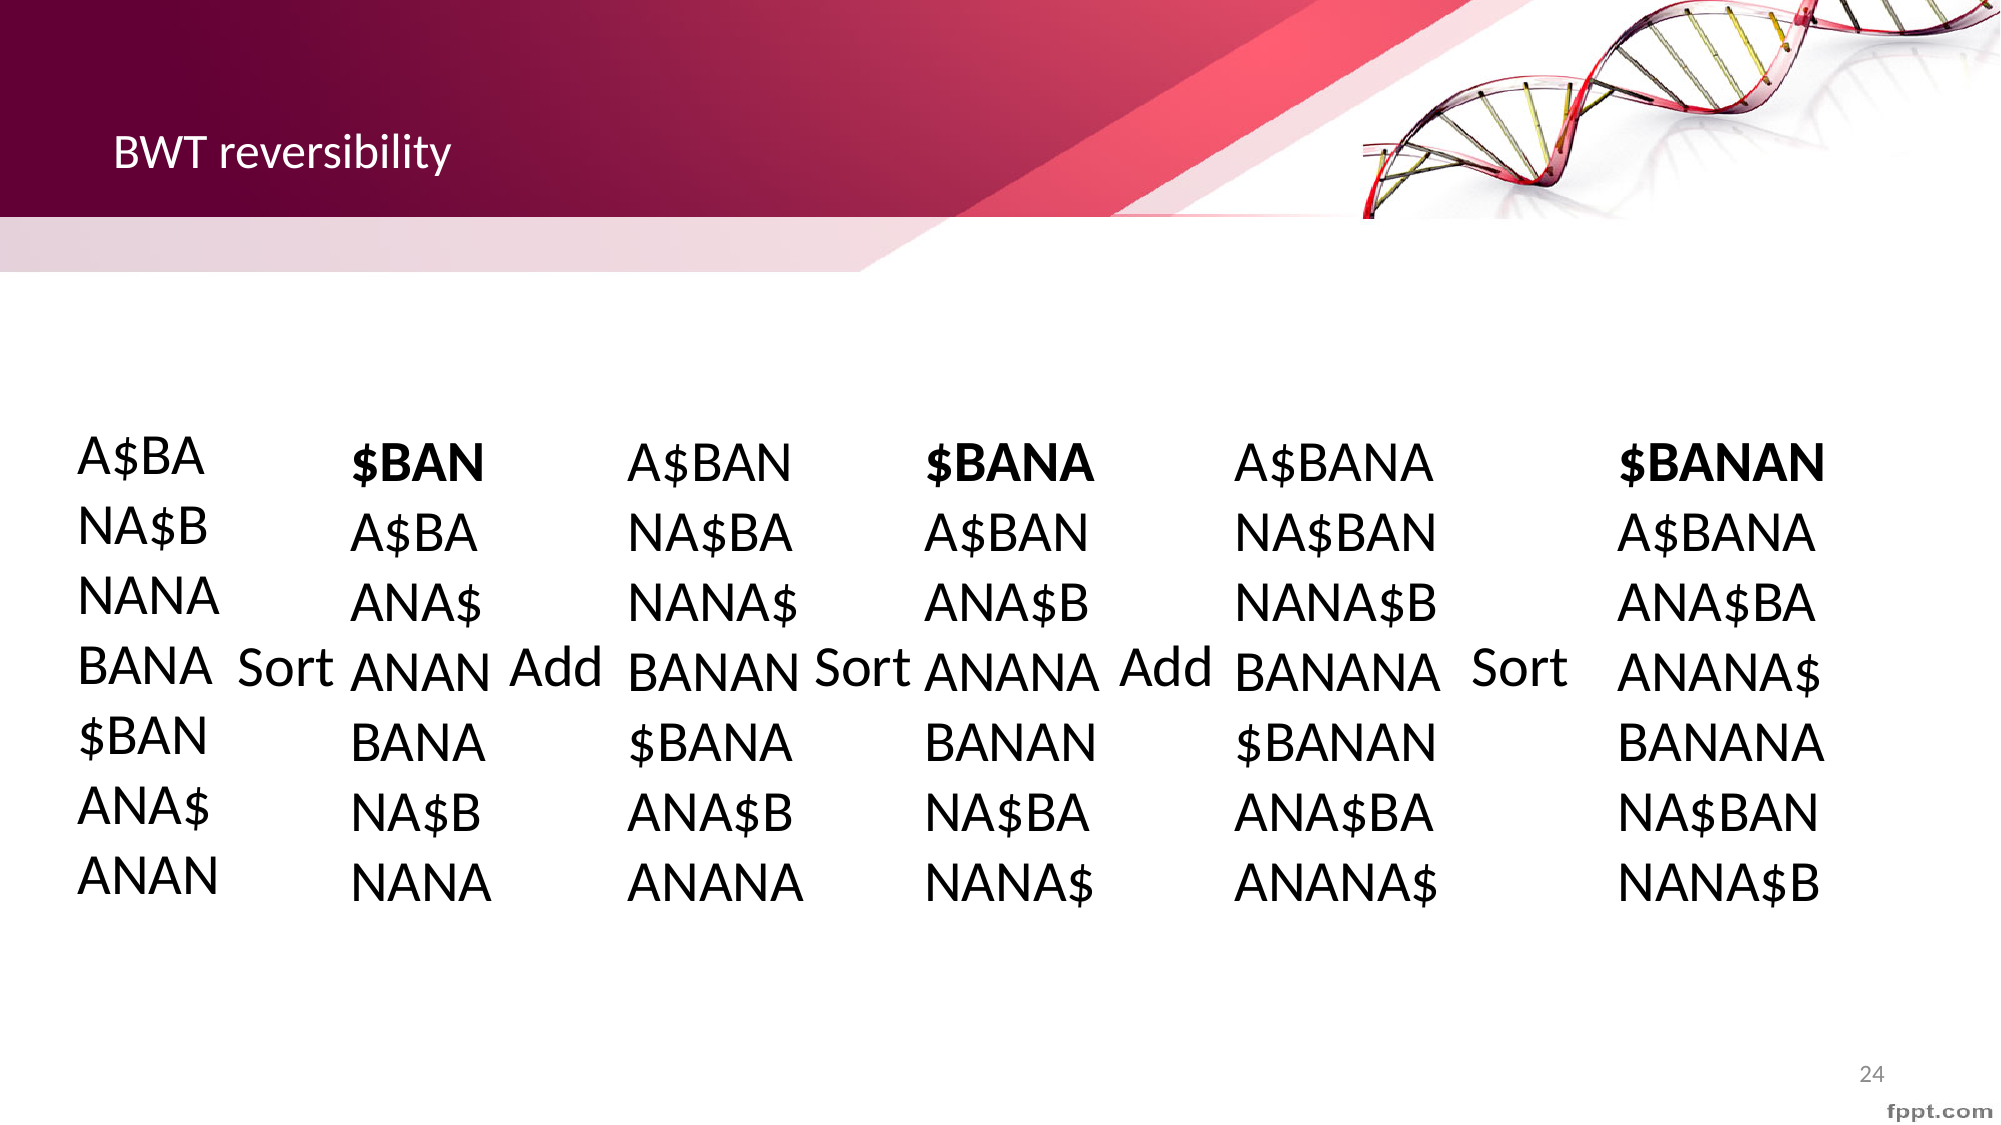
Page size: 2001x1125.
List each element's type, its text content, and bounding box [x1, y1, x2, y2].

slide_number 24 [1433, 1042, 1900, 1103]
picture [0, 0, 2001, 1125]
text_box Add [587, 620, 613, 706]
text_box Add [1162, 620, 1219, 706]
text_box Sort [865, 620, 909, 706]
text_box A$BANA NA$BAN NANA$B BANANA $BANAN ANA$BA ANANA$ [1219, 416, 1472, 991]
title BWT reversibility [98, 111, 1899, 187]
text_box Sort [1472, 620, 1602, 706]
text_box $BAN A$BA ANA$ ANAN BANA NA$B NANA [335, 416, 587, 991]
text_box Sort [315, 620, 335, 706]
text_box $BANA A$BAN ANA$B ANANA BANAN NA$BA NANA$ [909, 416, 1162, 991]
text_box A$BAN NA$BA NANA$ BANAN $BANA ANA$B ANANA [613, 416, 865, 991]
text_box $BANAN A$BANA ANA$BA ANANA$ BANANA NA$BAN NANA$B [1602, 416, 1855, 991]
text_box A$BA NA$B NANA BANA $BAN ANA$ ANAN [62, 408, 315, 984]
